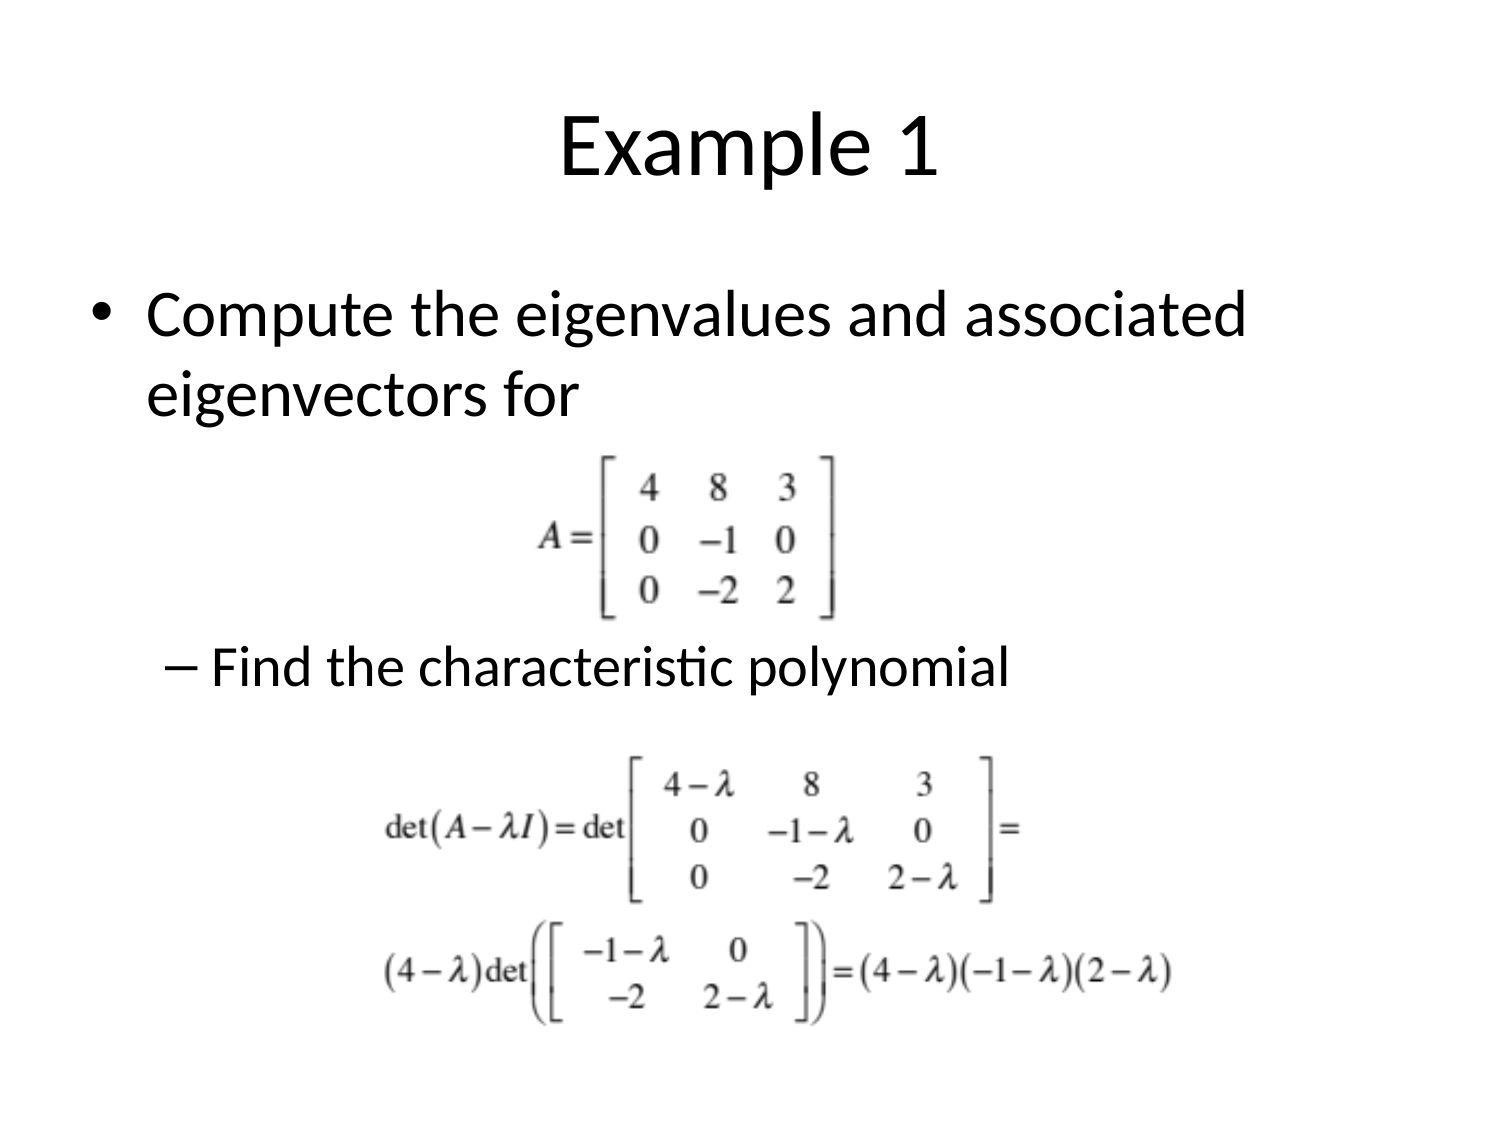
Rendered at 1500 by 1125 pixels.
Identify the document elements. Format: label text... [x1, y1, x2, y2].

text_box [532, 449, 839, 625]
list Compute the eigenvalues and associated eigenvectors for Find the characteristic polynomial [75, 262, 1425, 1005]
title Example 1 [75, 45, 1425, 233]
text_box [381, 748, 1176, 1029]
